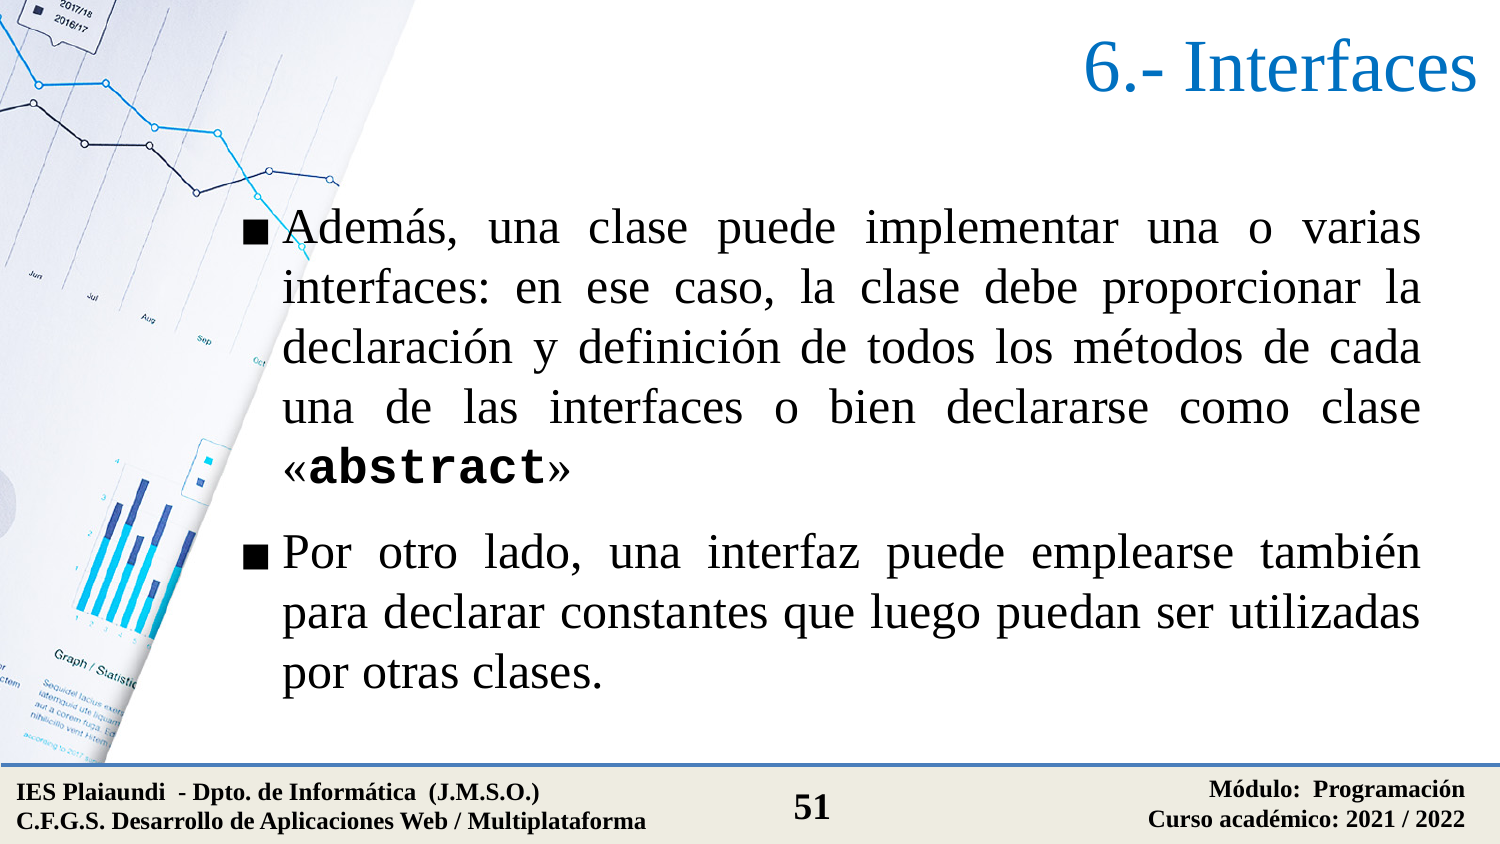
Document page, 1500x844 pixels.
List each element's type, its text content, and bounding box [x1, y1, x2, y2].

picture [0, 0, 1500, 763]
title 6.- Interfaces [23, 0, 1495, 125]
text_box Además, una clase puede implementar una o varias interfaces: en ese caso, la clase debe proporcionar la declaración y definición de todos los métodos de cada una de las interfaces o bien declararse como clase «abstract» Por otro lado, una interfaz puede emplearse también para declarar constantes que luego puedan ser utilizadas por otras clases. [223, 185, 1438, 706]
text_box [1, 764, 1500, 844]
